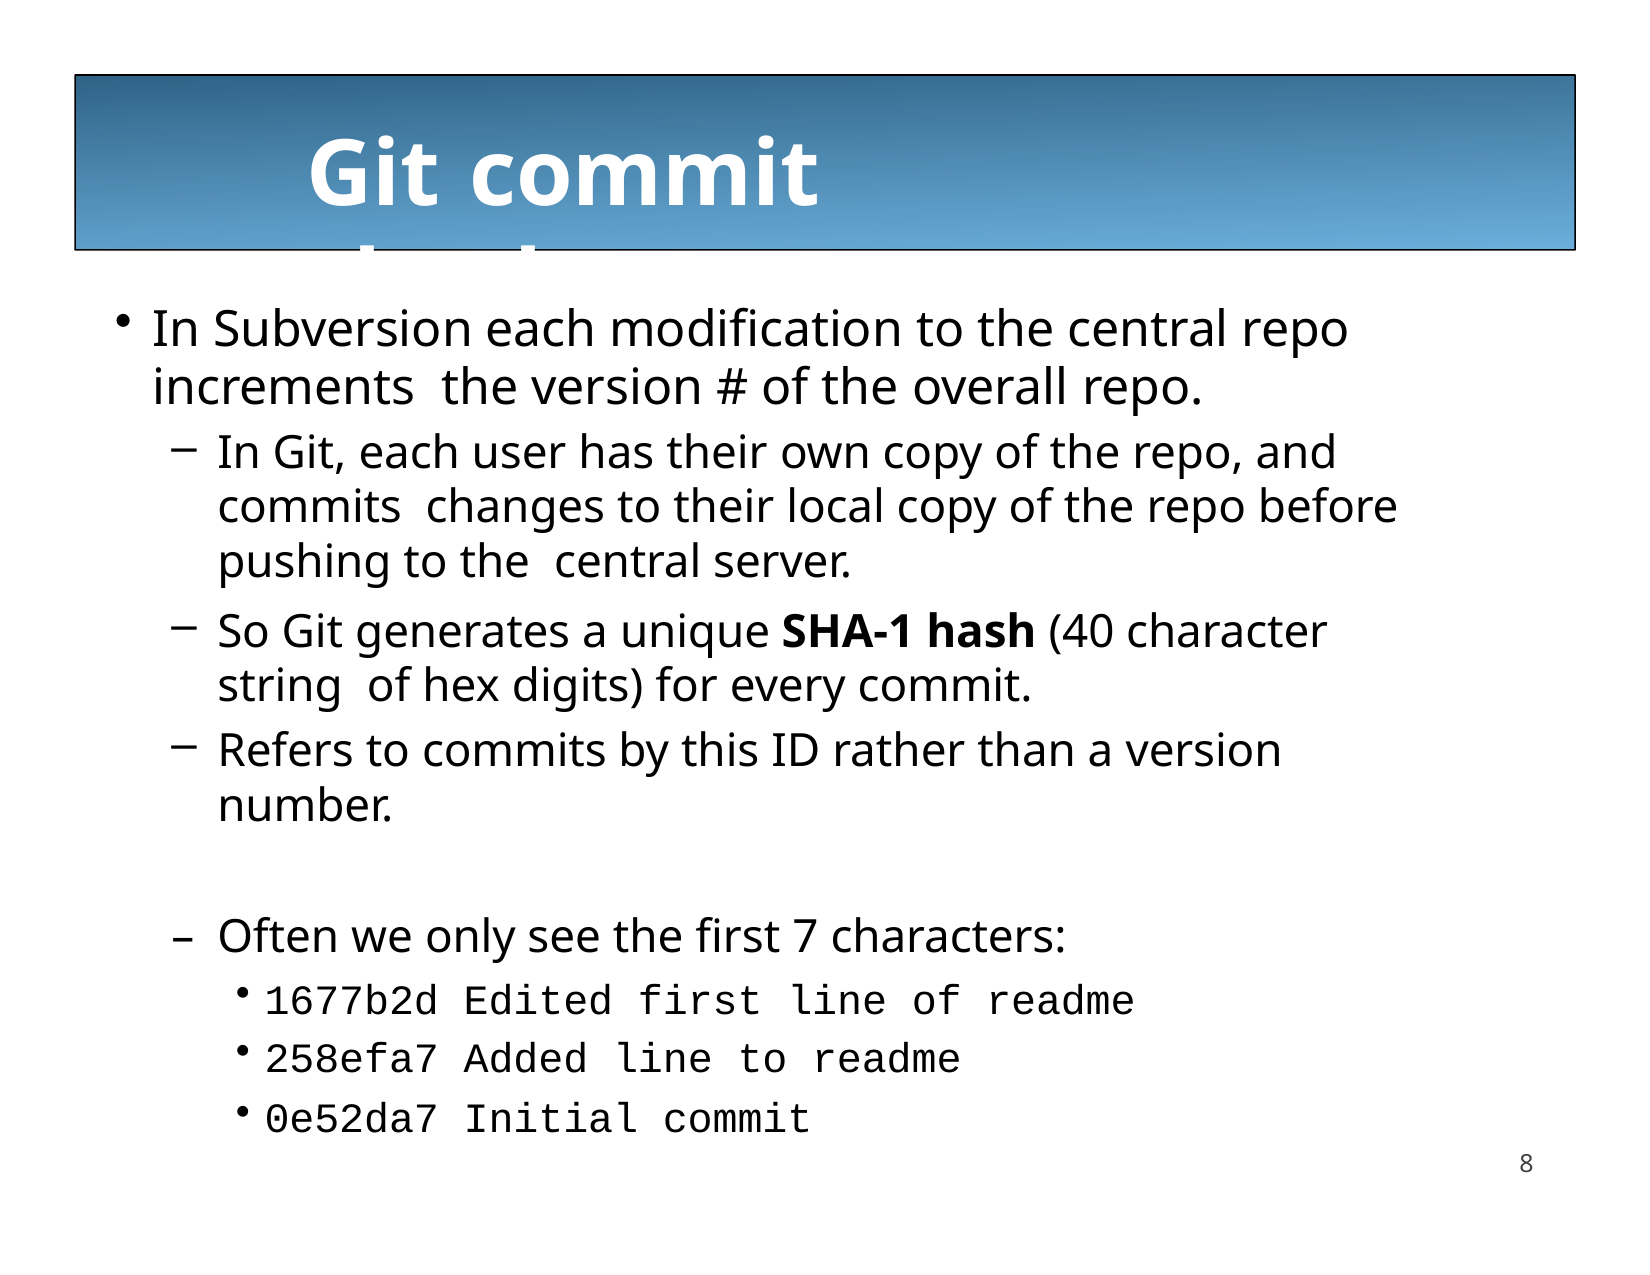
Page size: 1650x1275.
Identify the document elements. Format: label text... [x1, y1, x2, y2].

picture [76, 76, 1574, 249]
slide_number 8 [1513, 1145, 1558, 1275]
title Git commit checksums [304, 111, 1347, 292]
text_box In Subversion each modification to the central repo increments the version # of the overall repo. In Git, each user has their own copy of the repo, and commits changes to their local copy of the repo before pushing to the central server. So Git generates a unique SHA-1 hash (40 character string of hex digits) for every commit. Refers to commits by this ID rather than a version number. Often we only see the first 7 characters: 1677b2d Edited first line of readme 258efa7 Added line to readme 0e52da7 Initial commit [113, 292, 1546, 1142]
